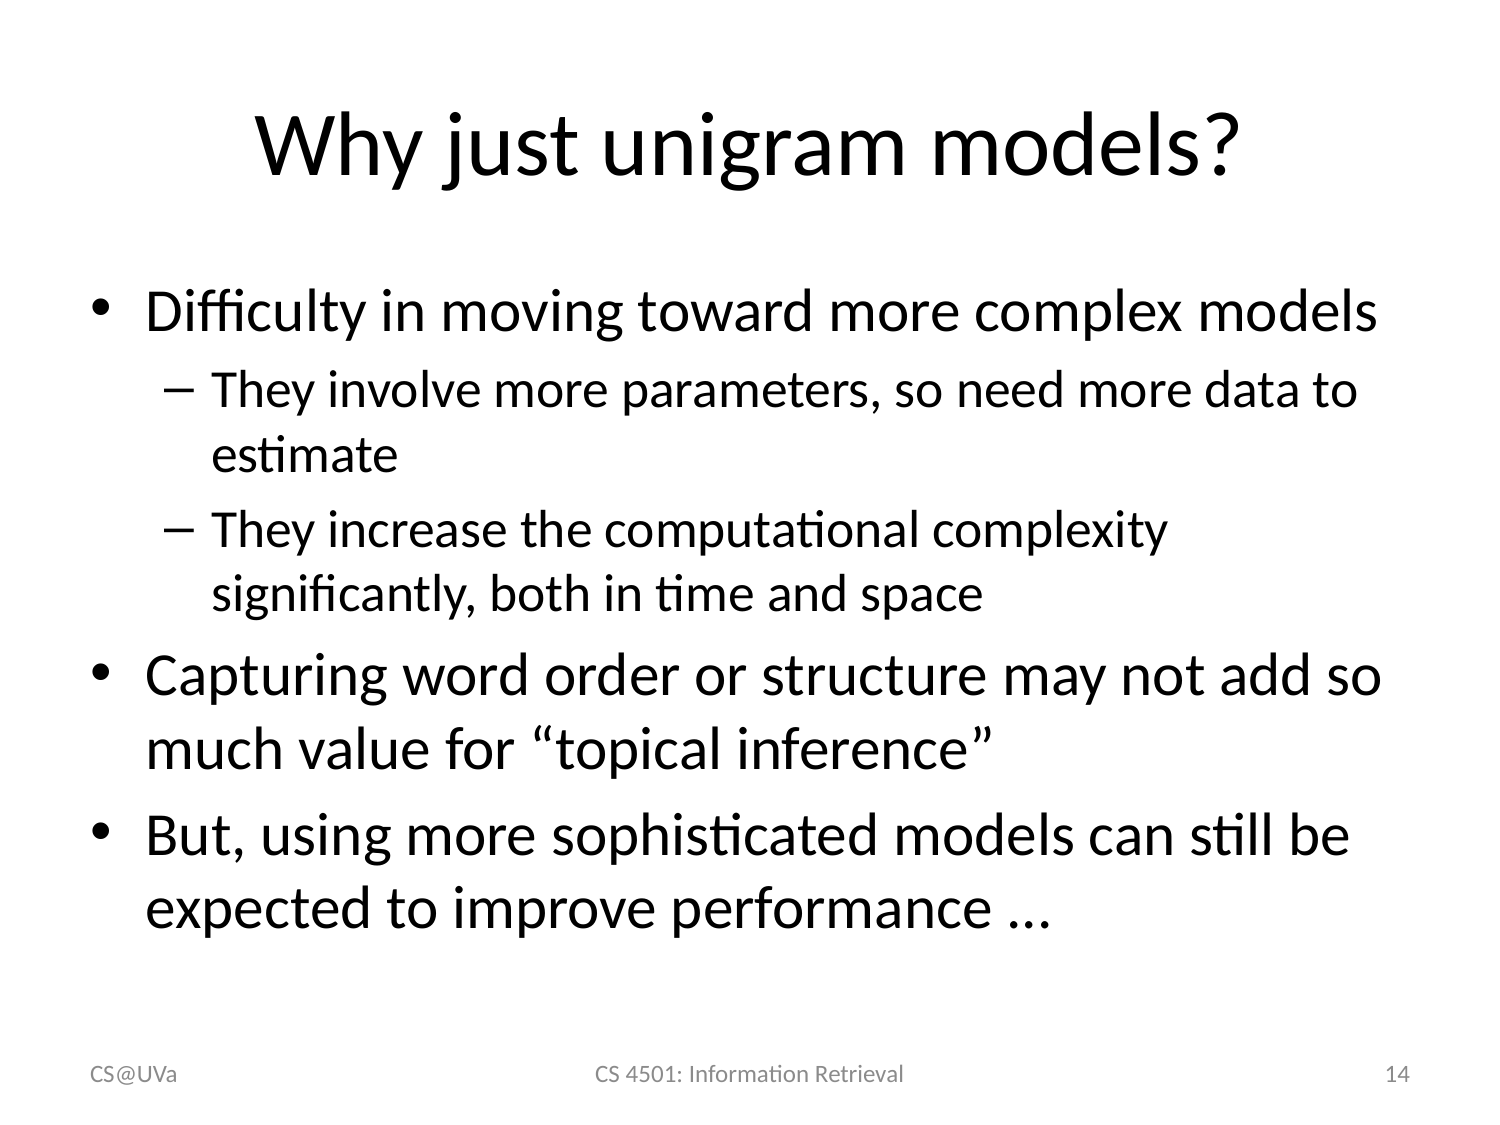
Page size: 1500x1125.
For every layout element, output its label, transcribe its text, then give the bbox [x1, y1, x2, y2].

slide_number CS@UVa [75, 1042, 425, 1103]
footer CS 4501: Information Retrieval [512, 1042, 988, 1103]
title Why just unigram models? [75, 45, 1425, 233]
list Difficulty in moving toward more complex models They involve more parameters, so need more data to estimate They increase the computational complexity significantly, both in time and space Capturing word order or structure may not add so much value for “topical inference” But, using more sophisticated models can still be expected to improve performance ... [75, 262, 1425, 1005]
slide_number 14 [1074, 1042, 1425, 1103]
